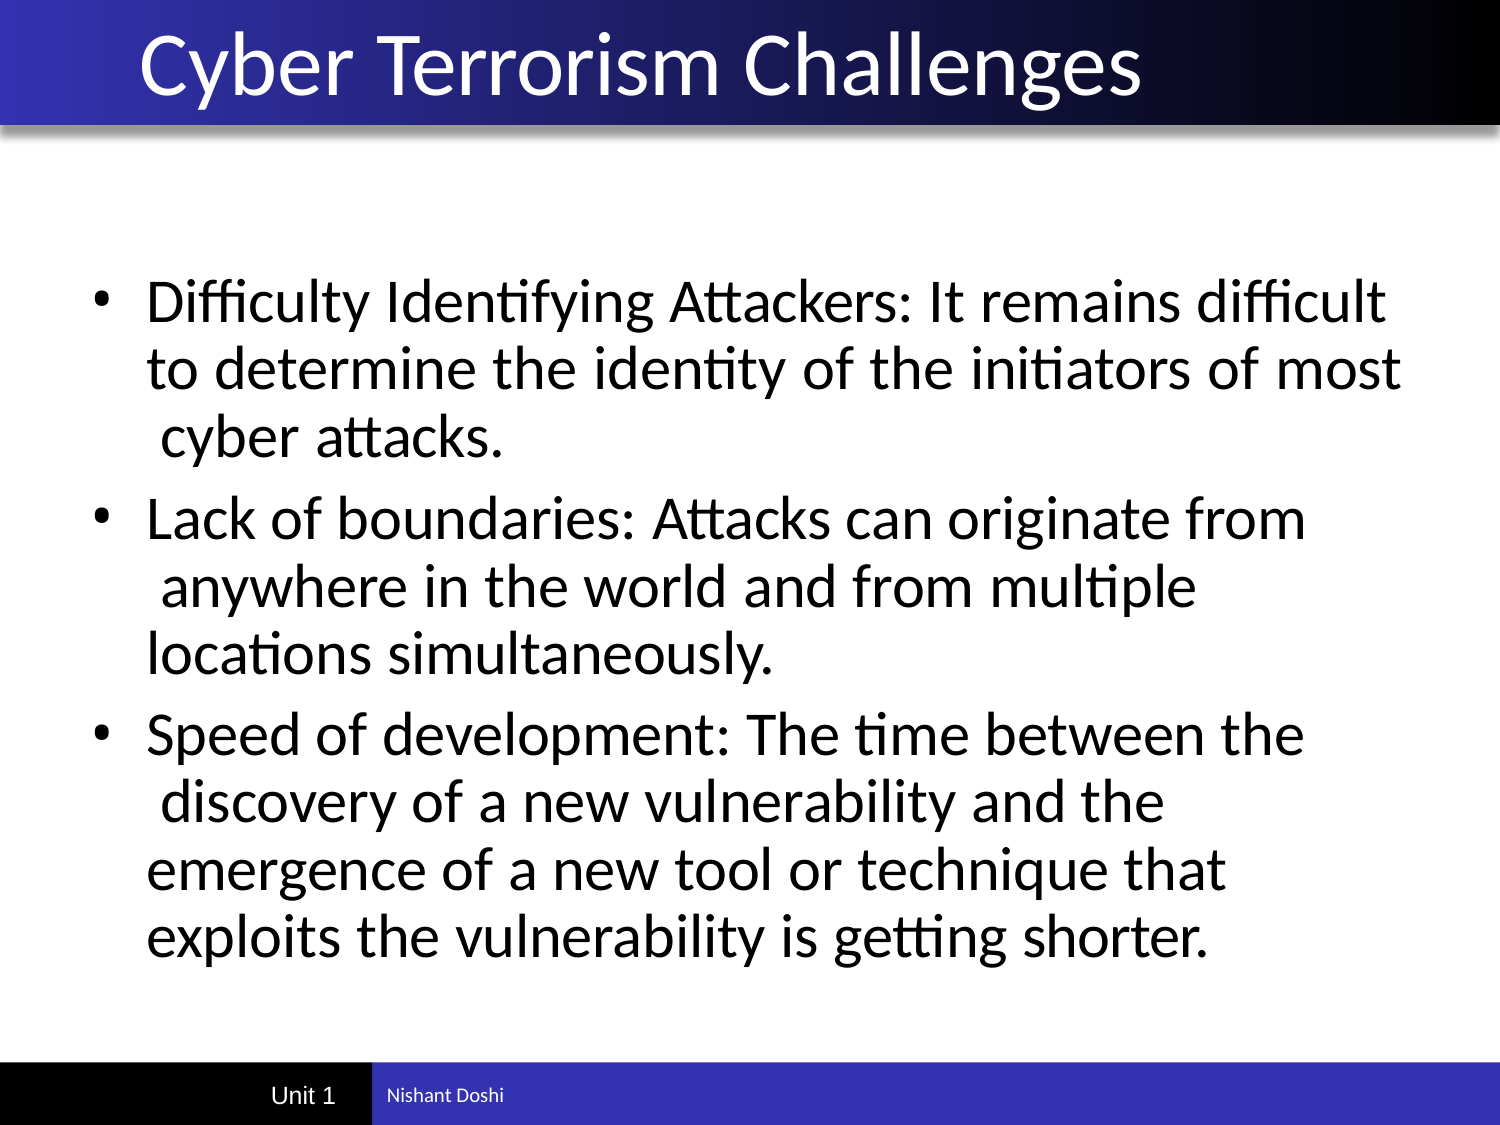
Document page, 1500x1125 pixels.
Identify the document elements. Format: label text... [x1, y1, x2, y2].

text_box Difficulty Identifying Attackers: It remains difficult to determine the identity of the initiators of most cyber attacks. Lack of boundaries: Attacks can originate from anywhere in the world and from multiple locations simultaneously. Speed of development: The time between the discovery of a new vulnerability and the emergence of a new tool or technique that exploits the vulnerability is getting shorter. [87, 256, 1403, 971]
title Cyber Terrorism Challenges [137, 0, 1156, 153]
